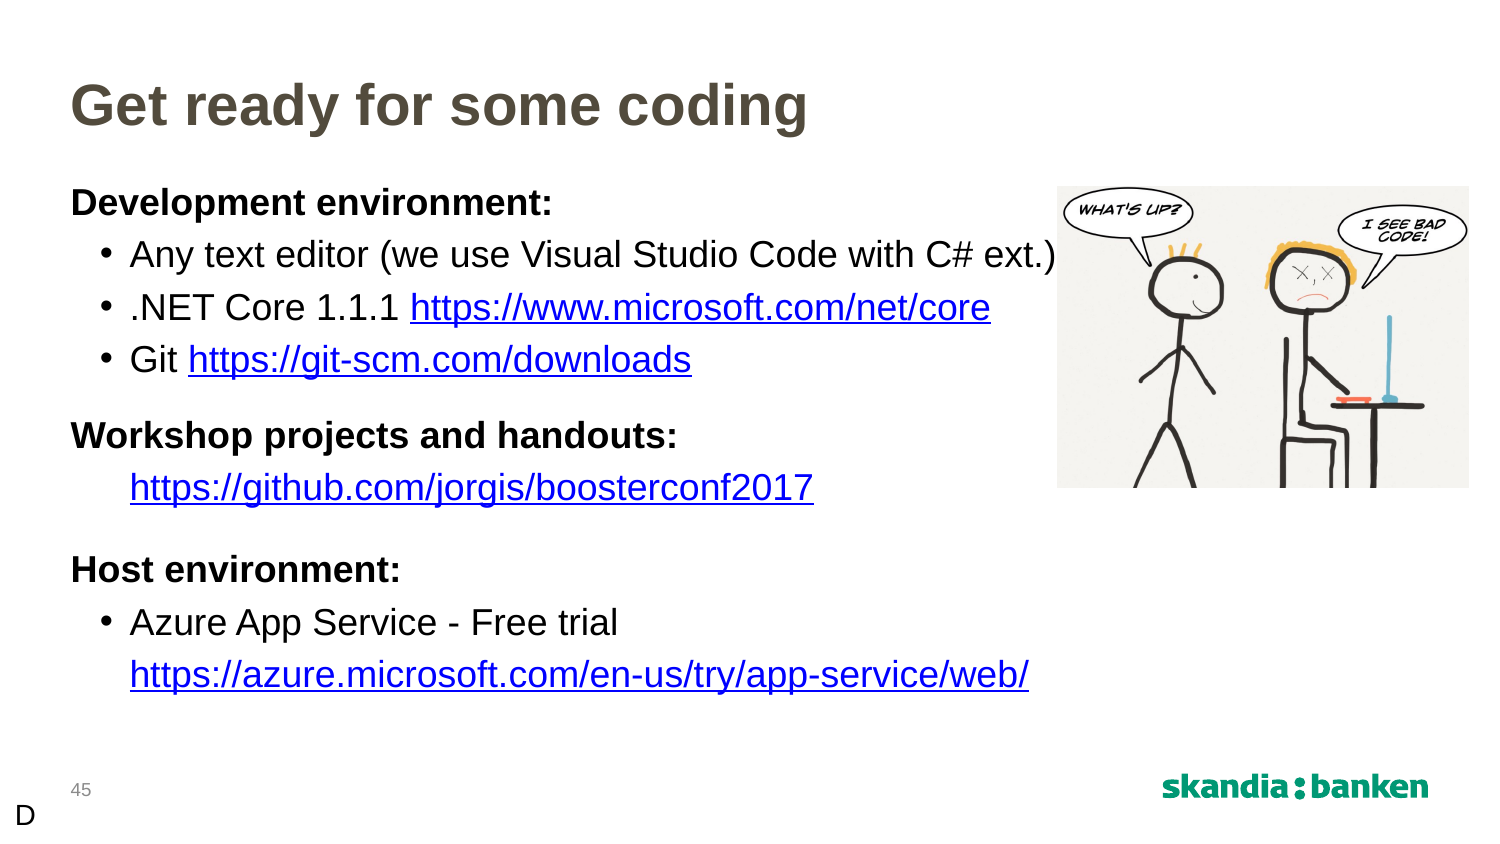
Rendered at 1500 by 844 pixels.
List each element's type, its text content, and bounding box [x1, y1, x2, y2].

title Get ready for some coding [70, 67, 1428, 150]
list Development environment: Any text editor (we use Visual Studio Code with C# ext.) .NET Core 1.1.1 https://www.microsoft.com/net/core Git https://git-scm.com/downloads Workshop projects and handouts: https://github.com/jorgis/boosterconf2017 Host environment: Azure App Service - Free trial https://azure.microsoft.com/en-us/try/app-service/web/ [70, 150, 1429, 685]
slide_number 45 [70, 777, 147, 801]
text_box D [0, 788, 54, 839]
picture [1056, 186, 1469, 488]
